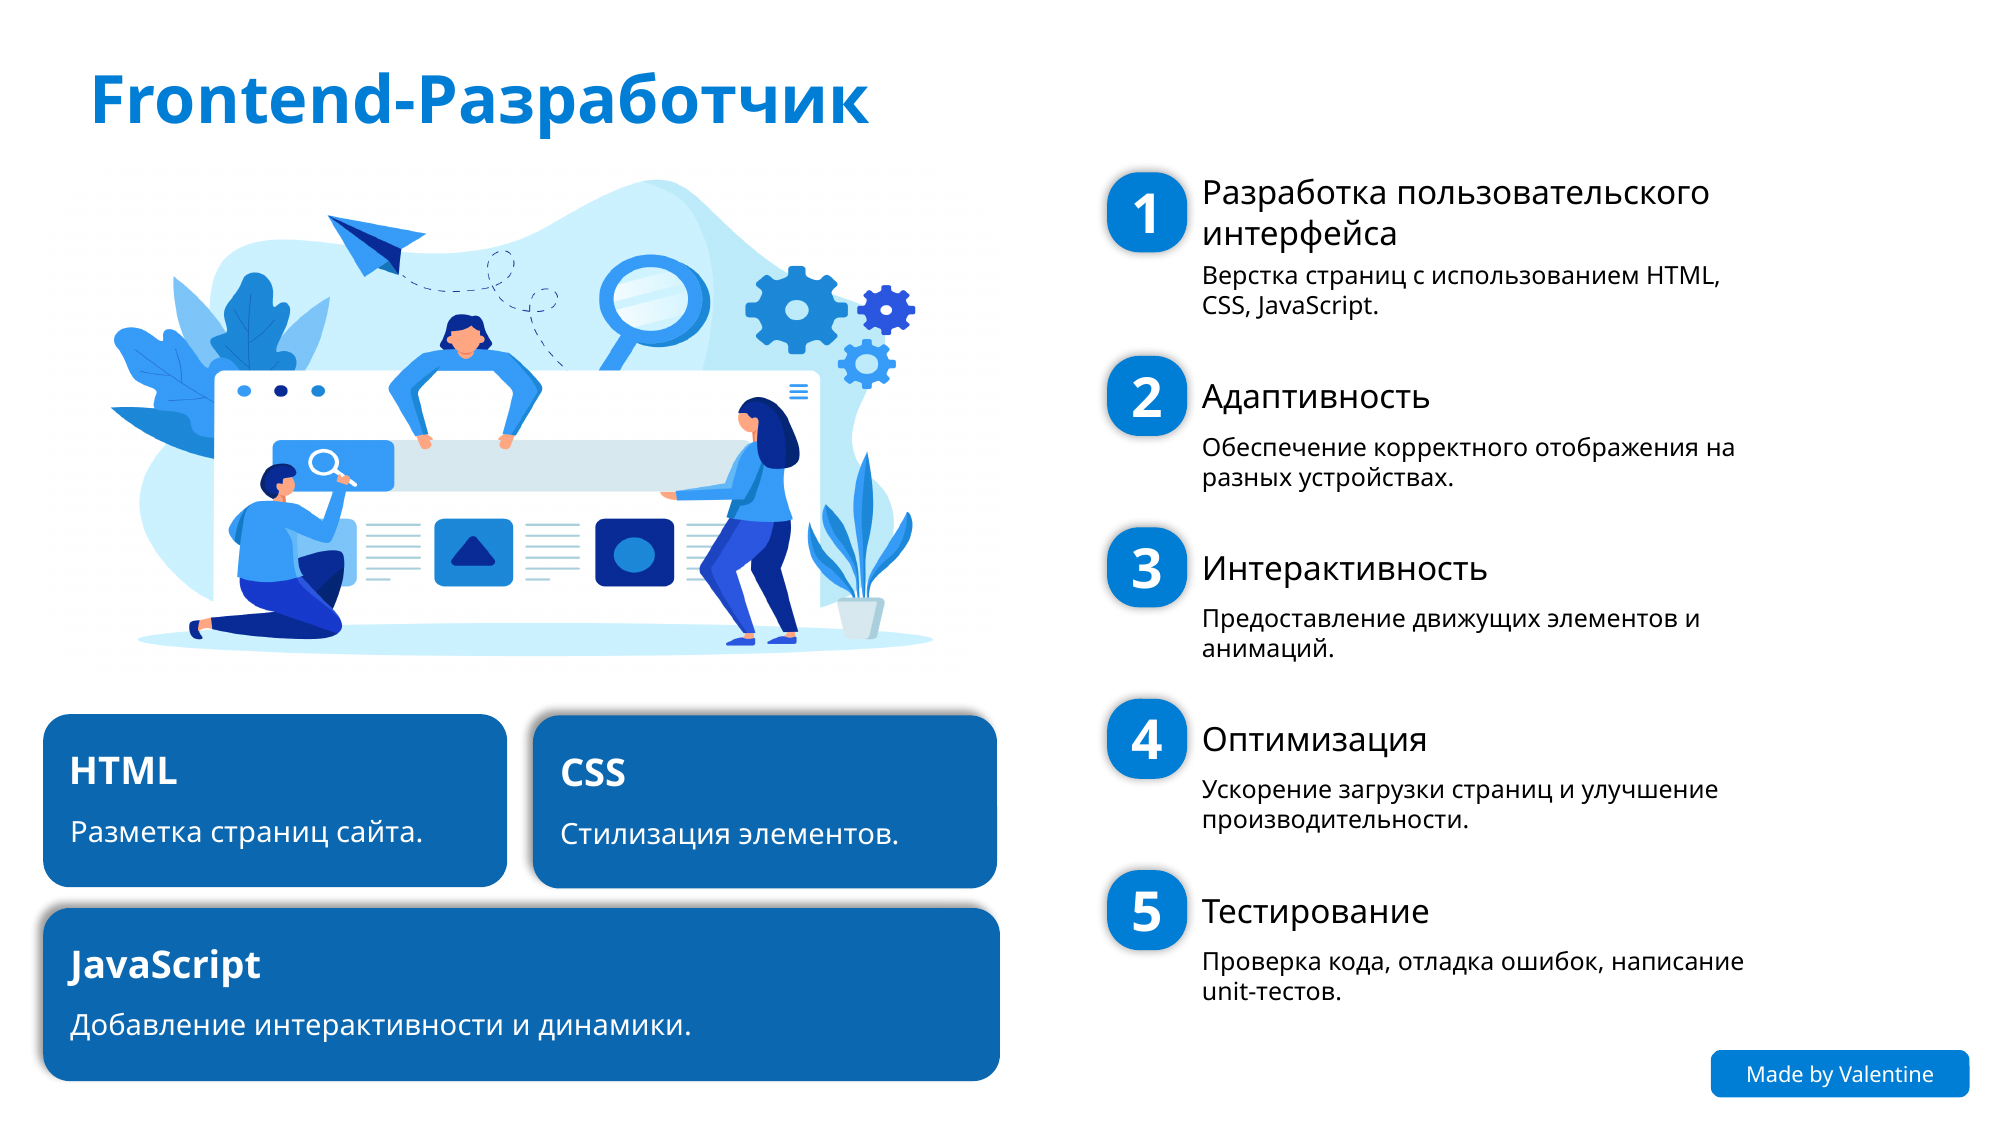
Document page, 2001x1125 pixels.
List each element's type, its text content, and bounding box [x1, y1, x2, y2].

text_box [1107, 698, 1879, 843]
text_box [1107, 870, 1879, 1014]
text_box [43, 714, 508, 888]
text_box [532, 715, 998, 889]
text_box Frontend-Разработчик [42, 47, 918, 145]
picture [43, 164, 1000, 686]
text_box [1107, 527, 1879, 671]
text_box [1107, 356, 1879, 500]
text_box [43, 907, 1000, 1082]
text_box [1107, 164, 1879, 329]
